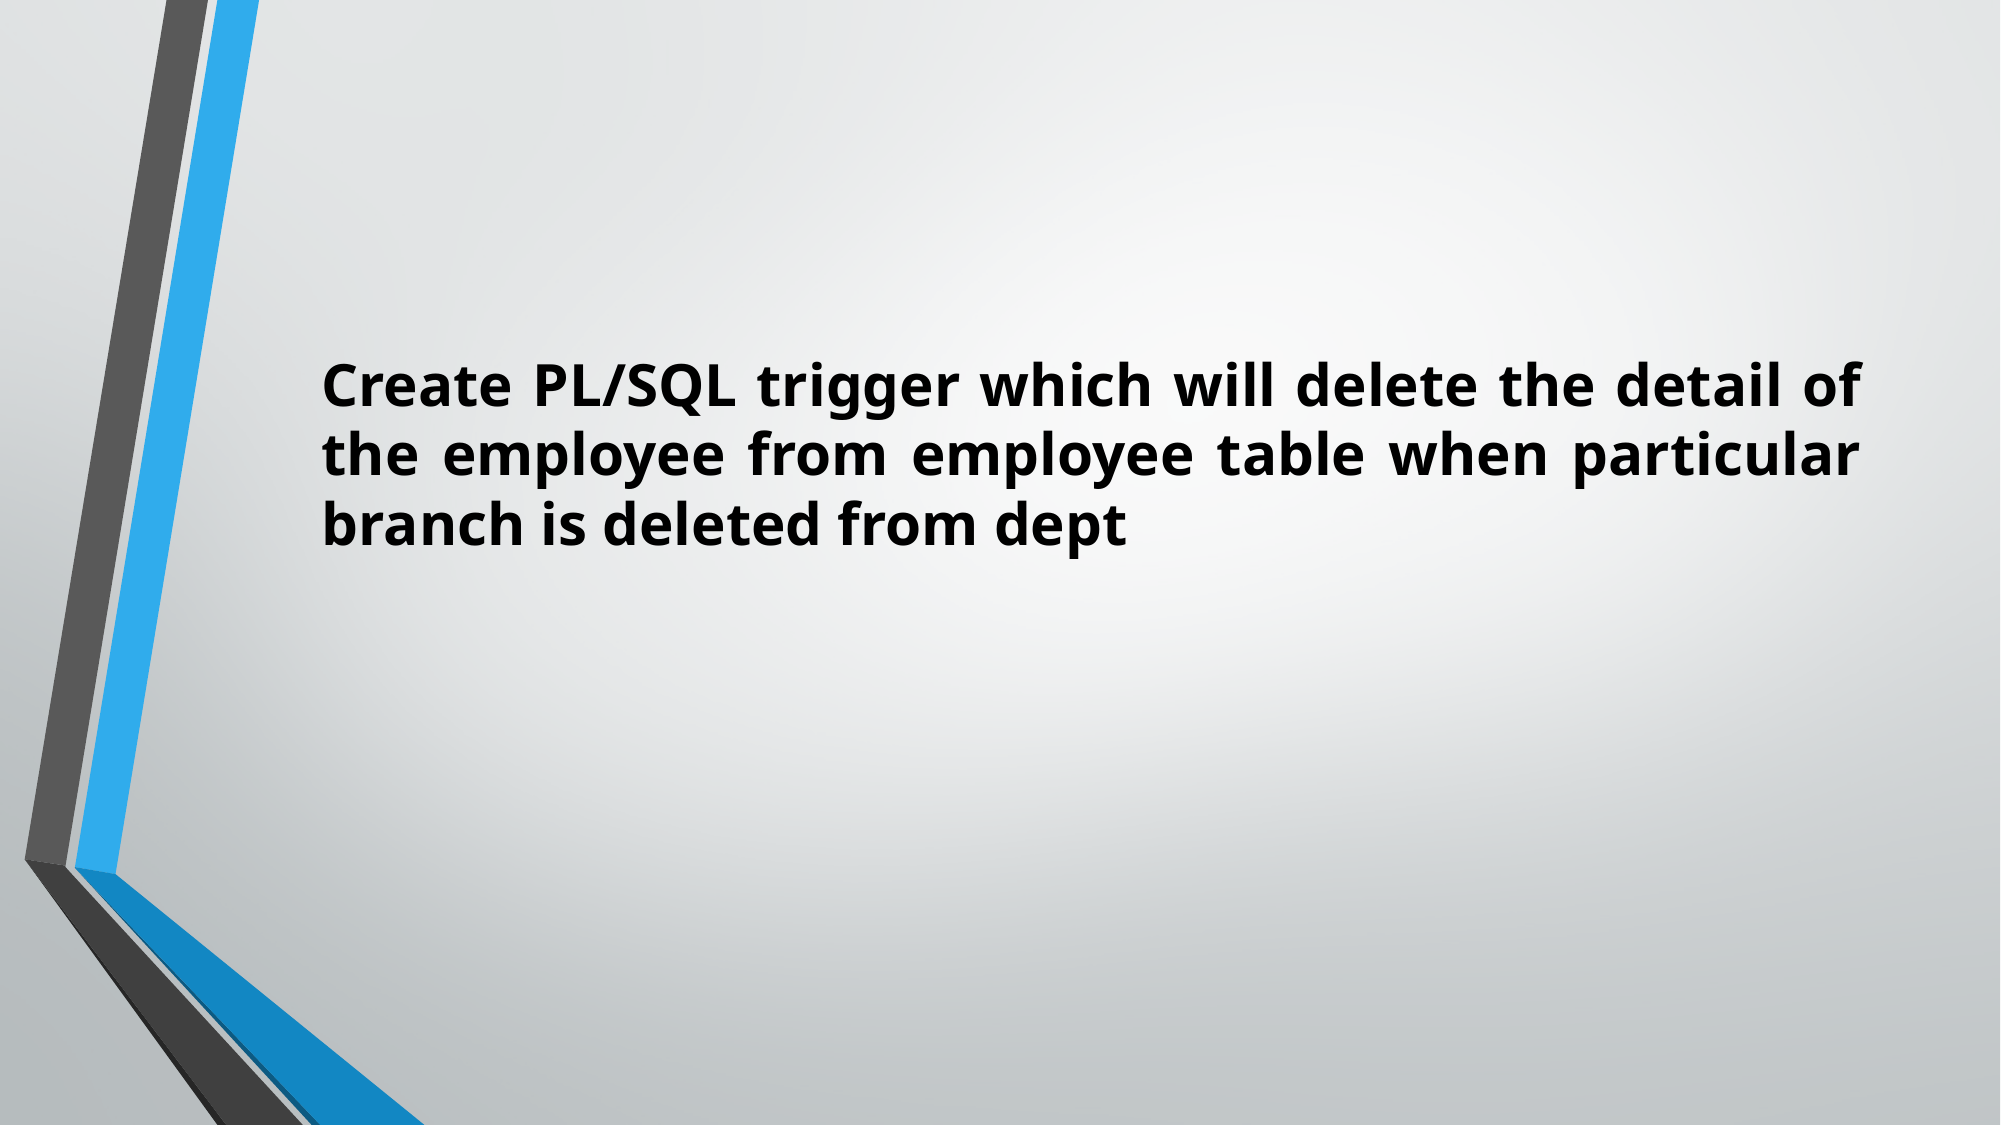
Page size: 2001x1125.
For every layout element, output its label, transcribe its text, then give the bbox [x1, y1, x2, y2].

text_box Create PL/SQL trigger which will delete the detail of the employee from employee table when particular branch is deleted from dept [306, 340, 1876, 565]
